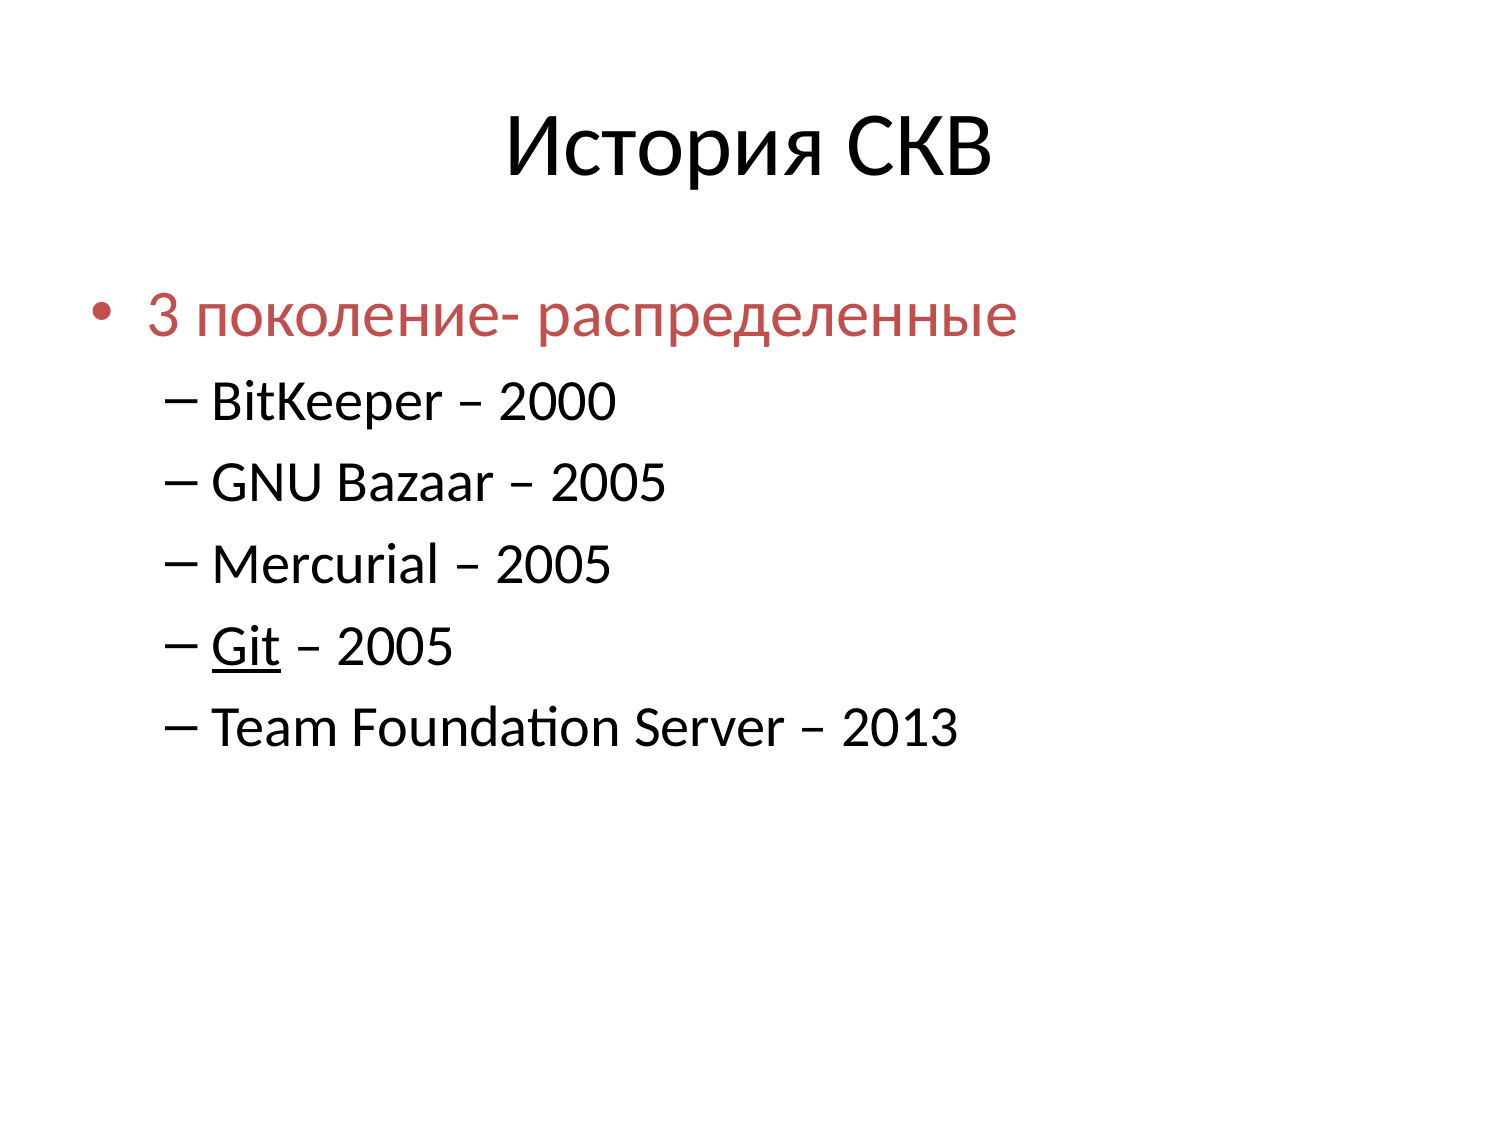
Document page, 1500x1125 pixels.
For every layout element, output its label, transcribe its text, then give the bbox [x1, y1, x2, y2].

title История СКВ [75, 45, 1425, 233]
list 3 поколение- распределенные BitKeeper – 2000 GNU Bazaar – 2005 Mercurial – 2005 Git – 2005 Team Foundation Server – 2013 [75, 262, 1425, 1005]
